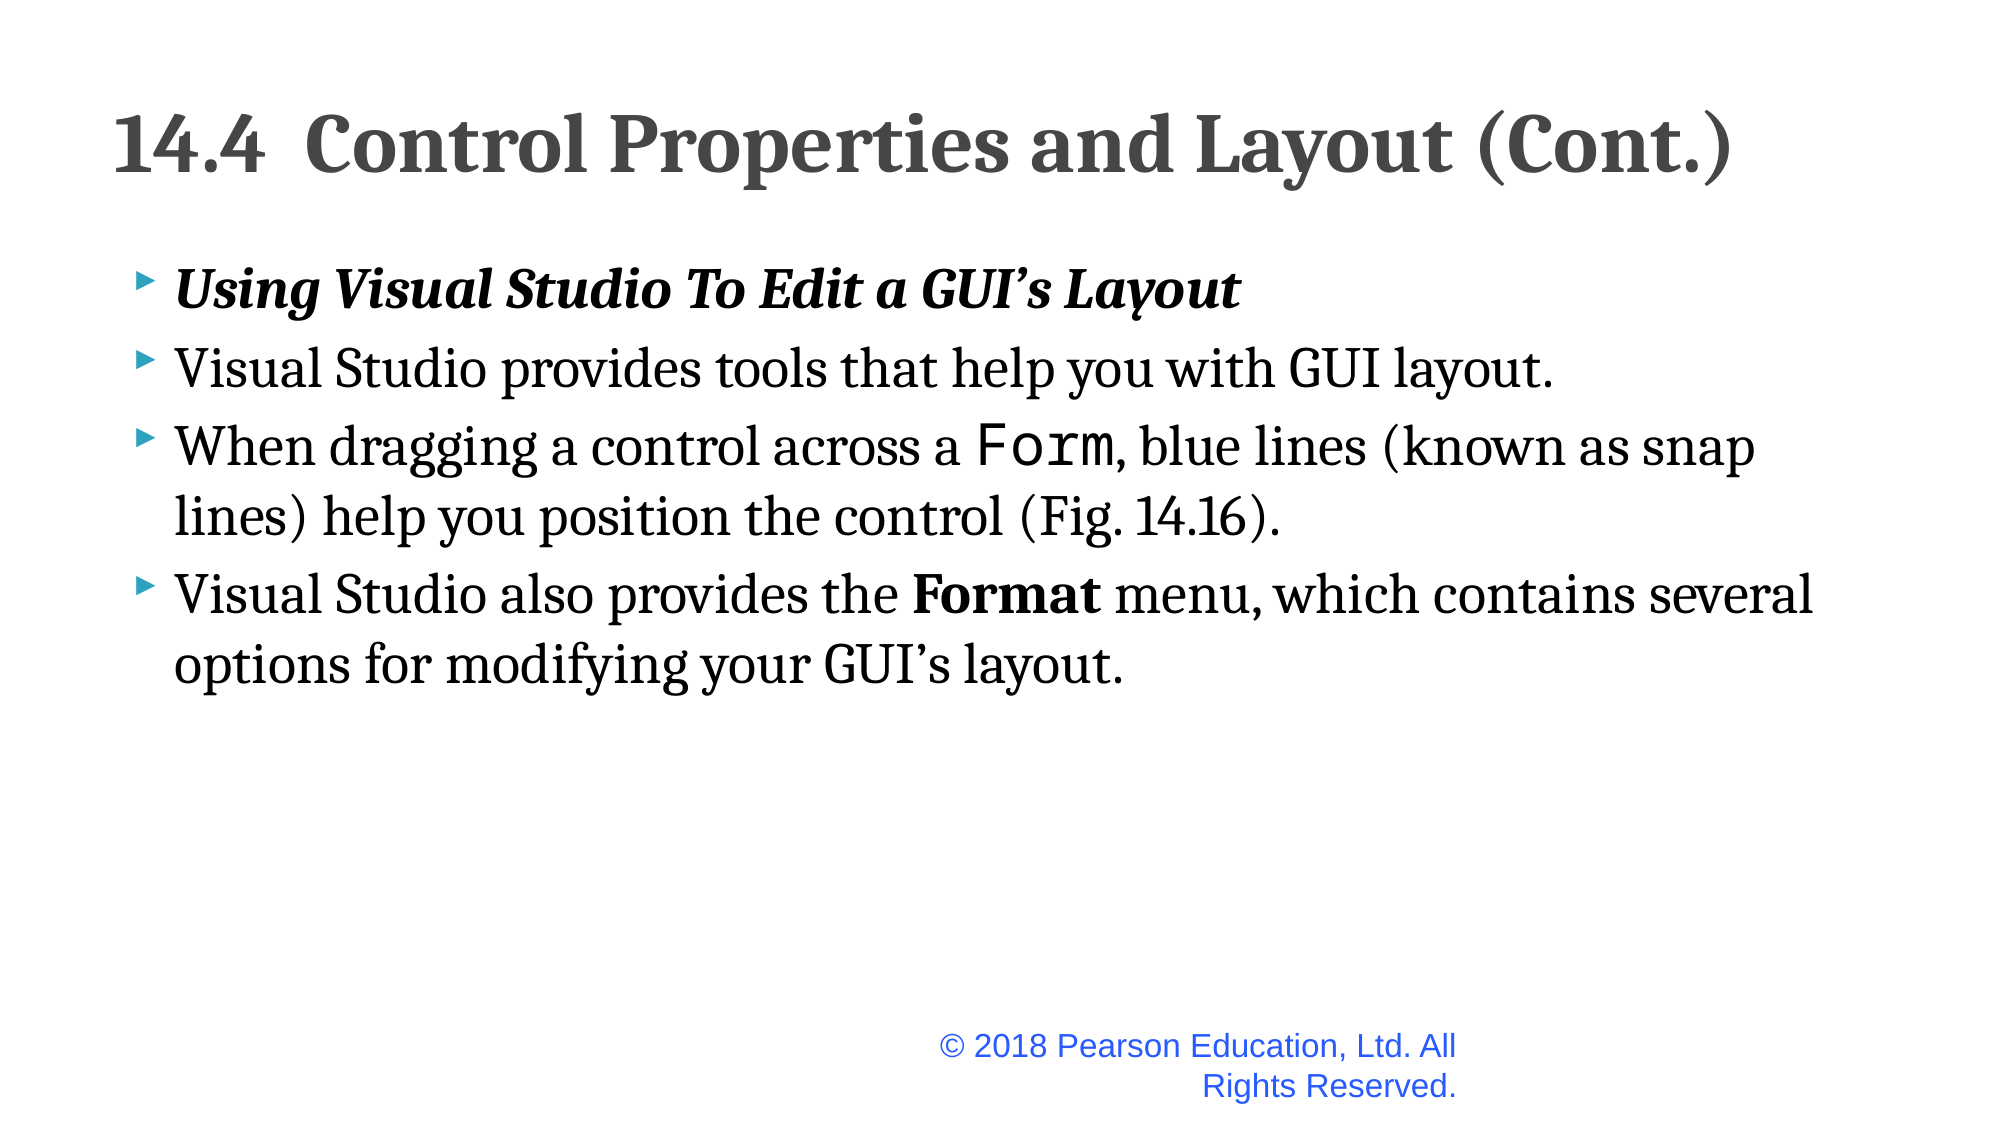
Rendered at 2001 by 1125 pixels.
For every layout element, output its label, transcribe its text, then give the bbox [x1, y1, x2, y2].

footer © 2018 Pearson Education, Ltd. All Rights Reserved. [900, 1051, 1473, 1112]
list Using Visual Studio To Edit a GUI’s Layout Visual Studio provides tools that help you with GUI layout. When dragging a control across a Form, blue lines (known as snap lines) help you position the control (Fig. 14.16). Visual Studio also provides the Format menu, which contains several options for modifying your GUI’s layout. [99, 242, 1900, 986]
title 14.4 Control Properties and Layout (Cont.) [99, 45, 1900, 233]
